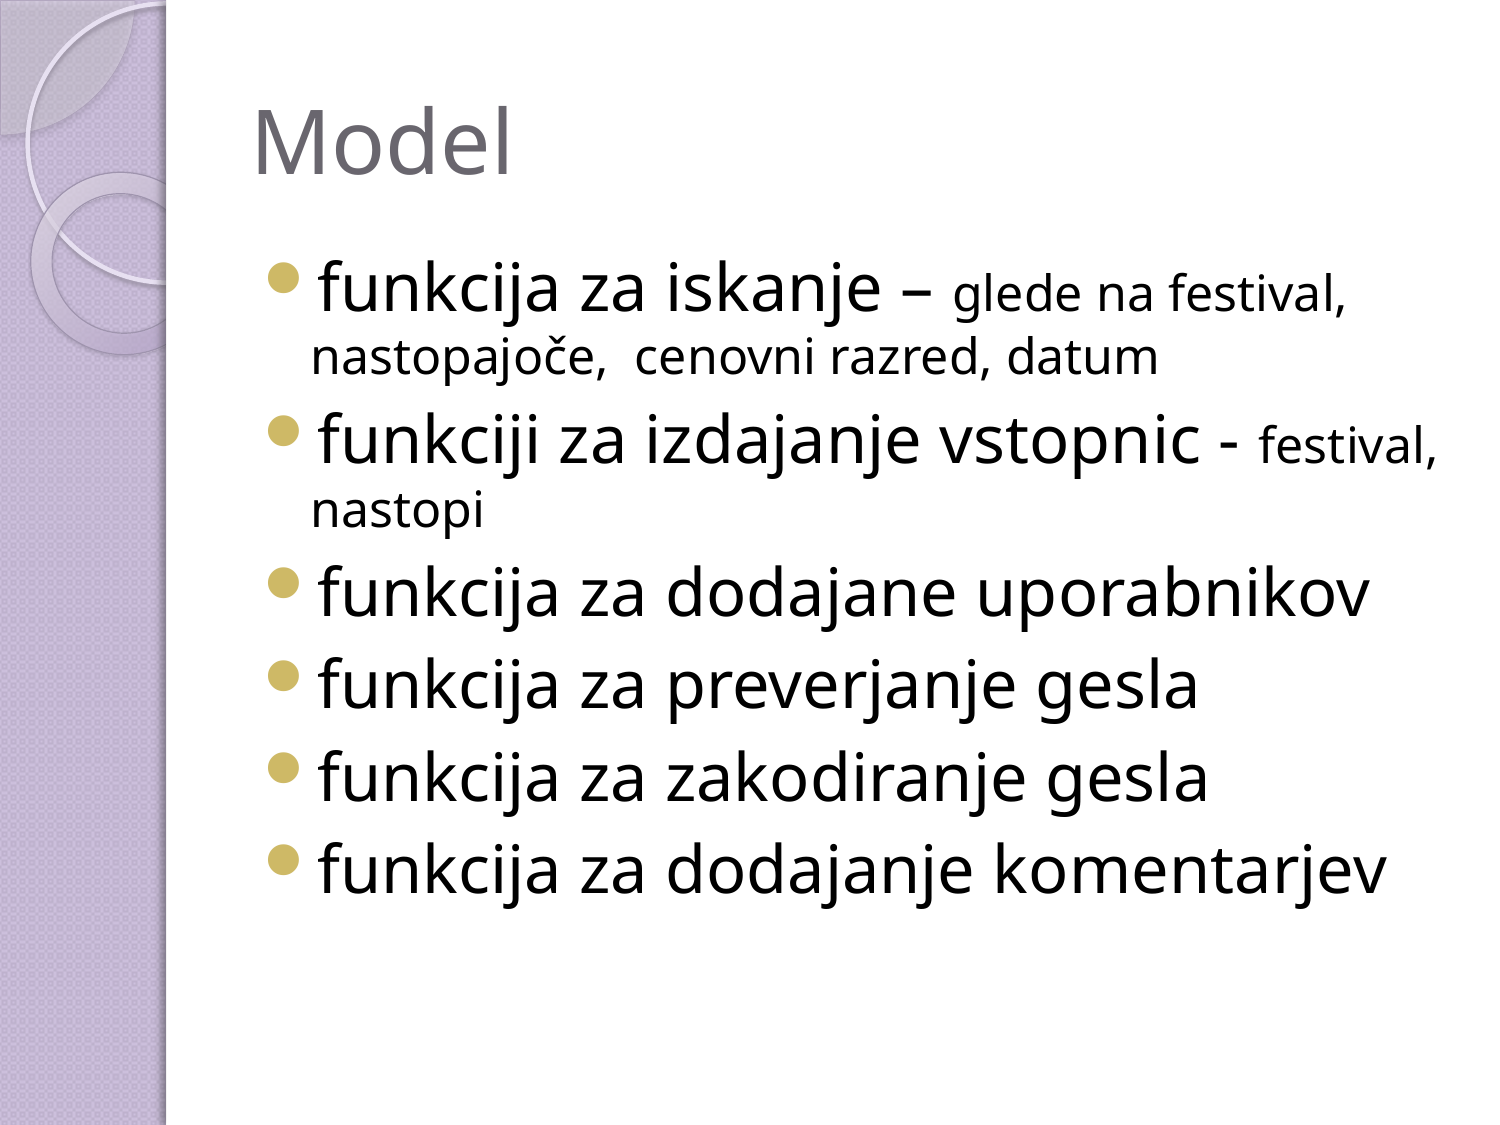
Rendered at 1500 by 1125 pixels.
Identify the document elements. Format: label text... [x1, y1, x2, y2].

list funkcija za iskanje – glede na festival, nastopajoče, cenovni razred, datum funkciji za izdajanje vstopnic - festival, nastopi funkcija za dodajane uporabnikov funkcija za preverjanje gesla funkcija za zakodiranje gesla funkcija za dodajanje komentarjev [235, 237, 1466, 1025]
title Model [235, 45, 1466, 233]
